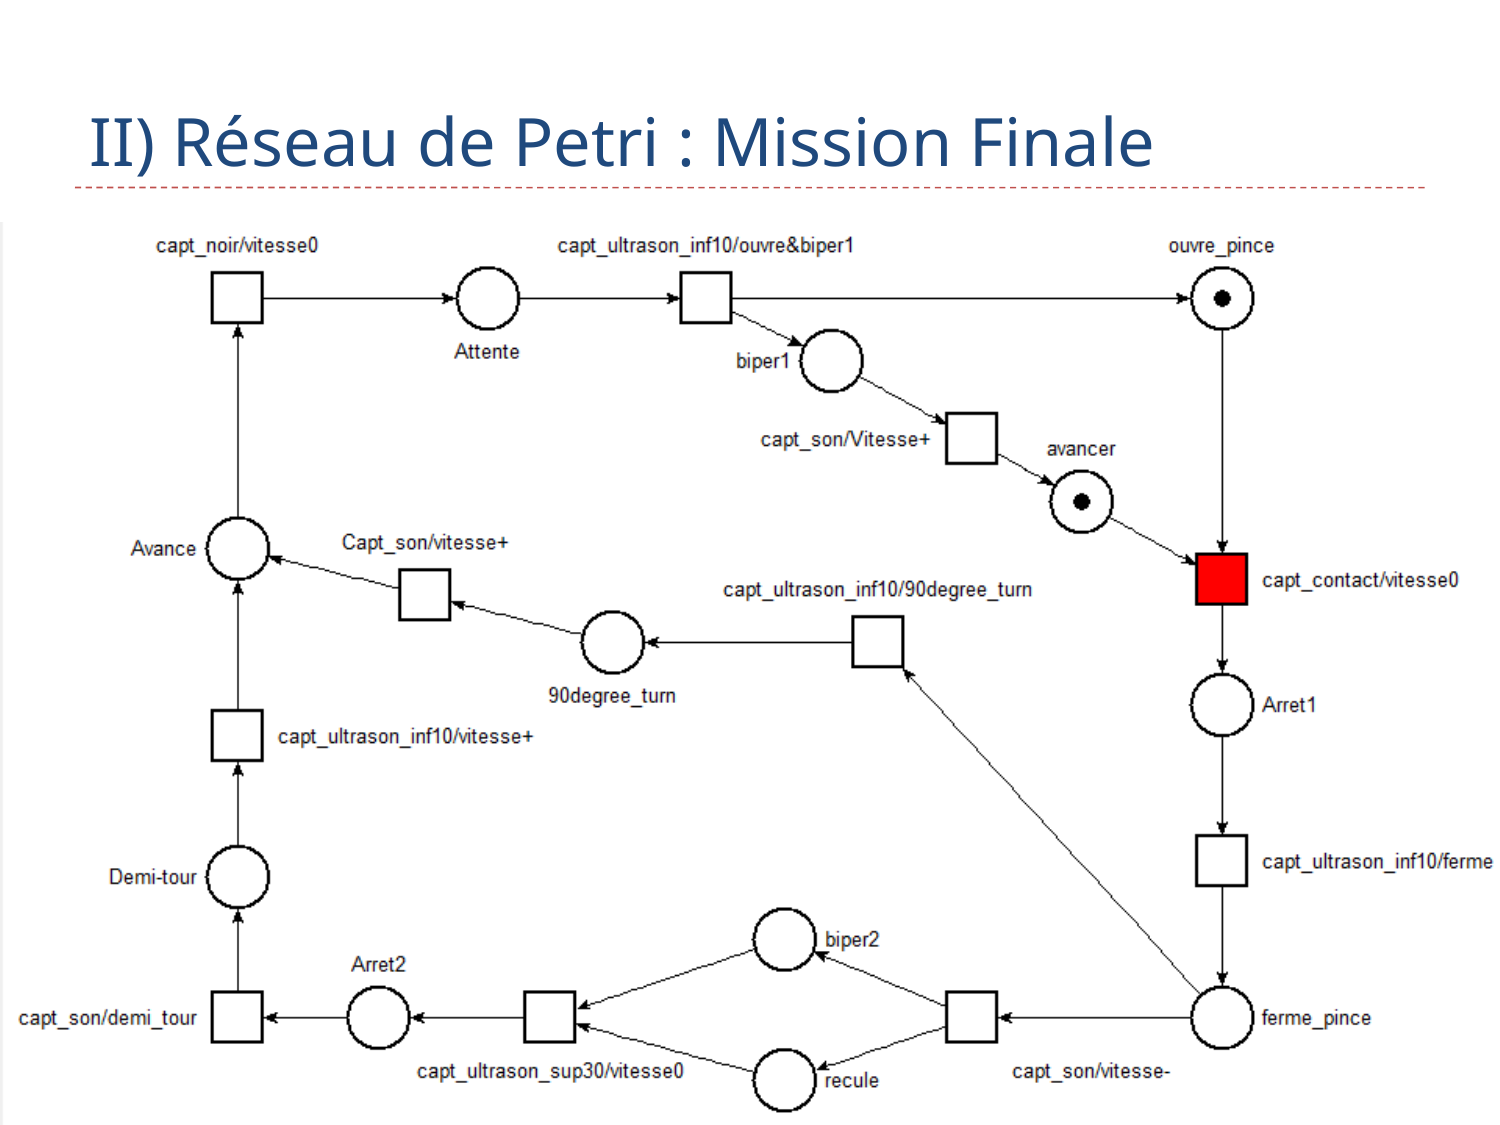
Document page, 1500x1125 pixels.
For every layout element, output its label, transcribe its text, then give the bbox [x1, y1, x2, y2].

picture [0, 222, 1500, 1125]
title II) Réseau de Petri : Mission Finale [75, 24, 1425, 188]
